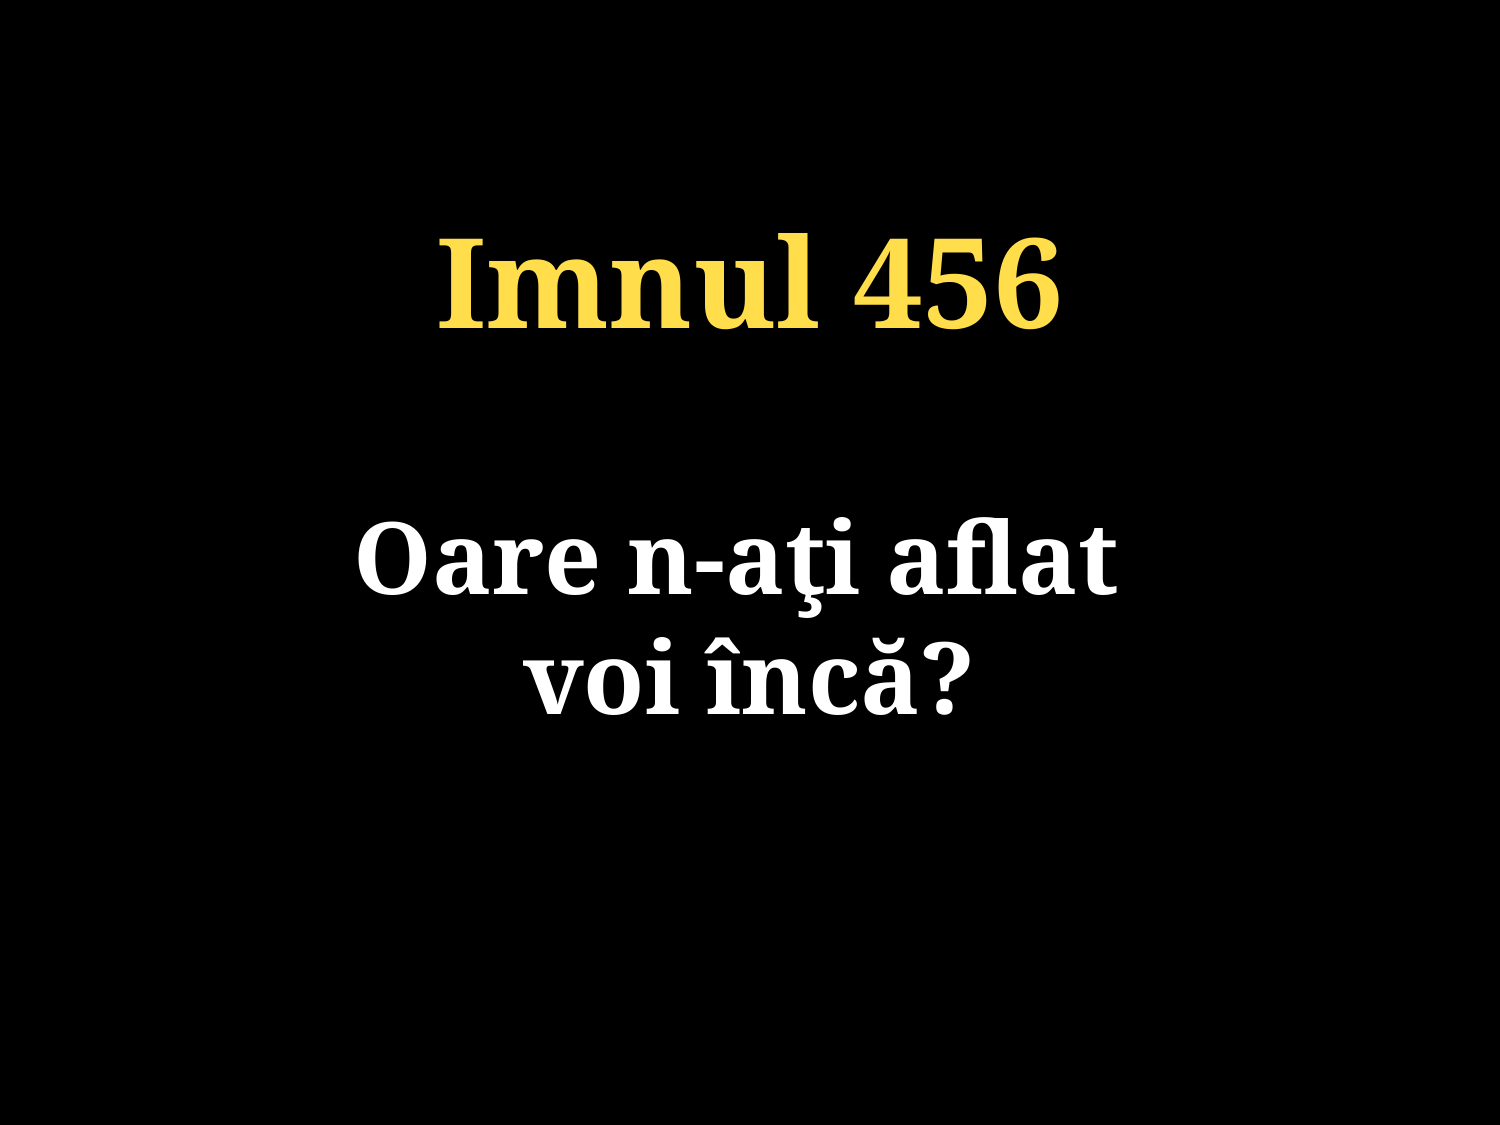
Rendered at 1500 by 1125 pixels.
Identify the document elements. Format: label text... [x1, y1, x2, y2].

text_box Oare n-aţi aflat voi încă? [0, 487, 1500, 743]
text_box Imnul 456 [0, 195, 1500, 361]
